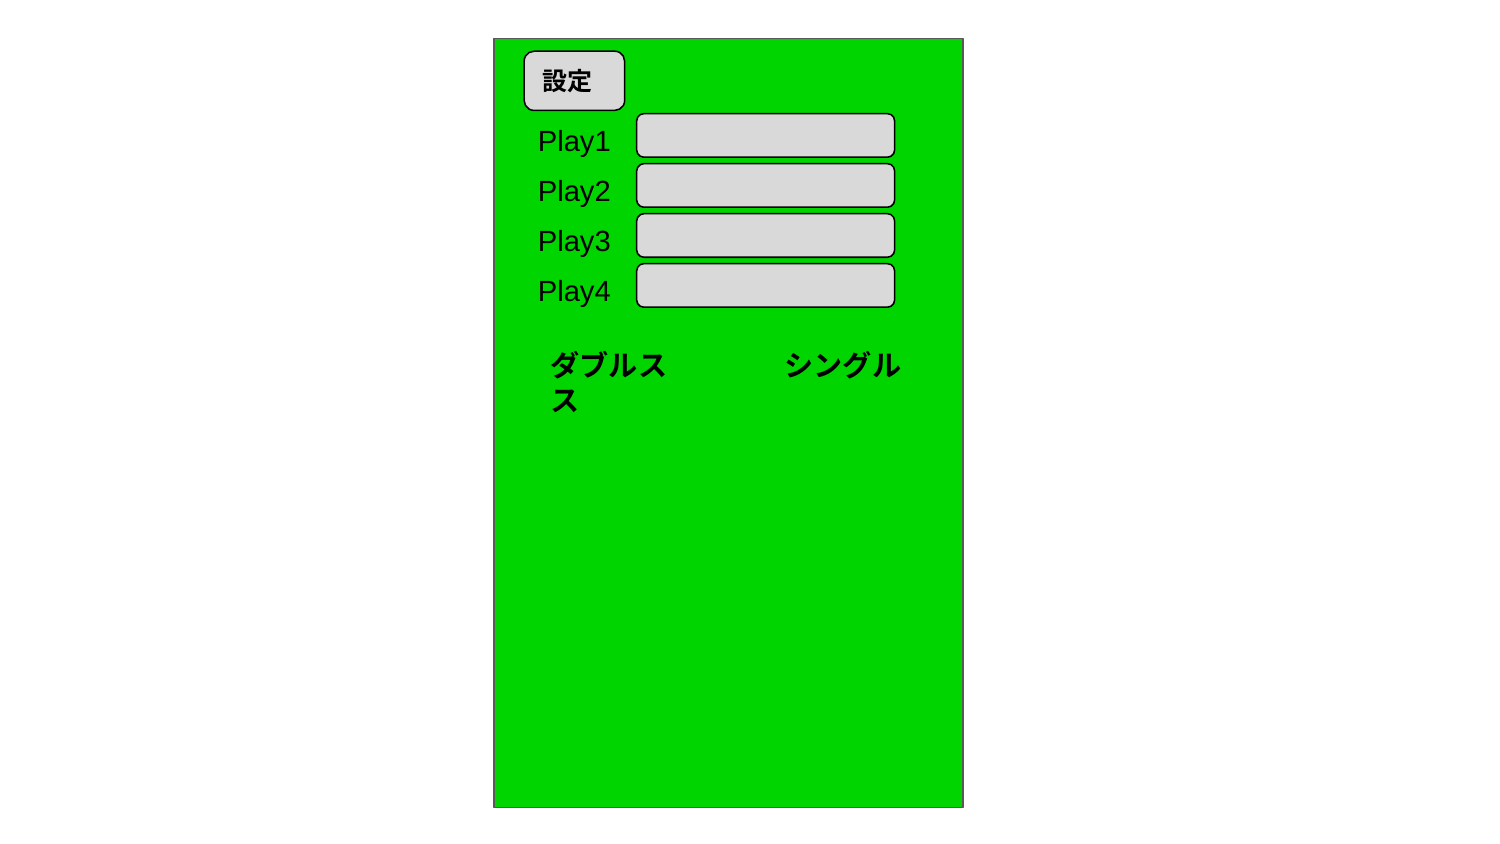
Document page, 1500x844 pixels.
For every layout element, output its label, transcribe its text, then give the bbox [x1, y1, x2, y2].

text_box [636, 163, 895, 208]
text_box Play3 [522, 207, 663, 257]
text_box [636, 263, 895, 308]
text_box Play2 [522, 157, 663, 207]
text_box [636, 113, 895, 158]
text_box ダブルス シングルス [535, 332, 918, 392]
text_box [493, 38, 964, 808]
text_box Play1 [522, 107, 663, 157]
text_box [636, 213, 895, 258]
text_box 設定 [524, 51, 625, 107]
text_box Play4 [522, 257, 663, 317]
